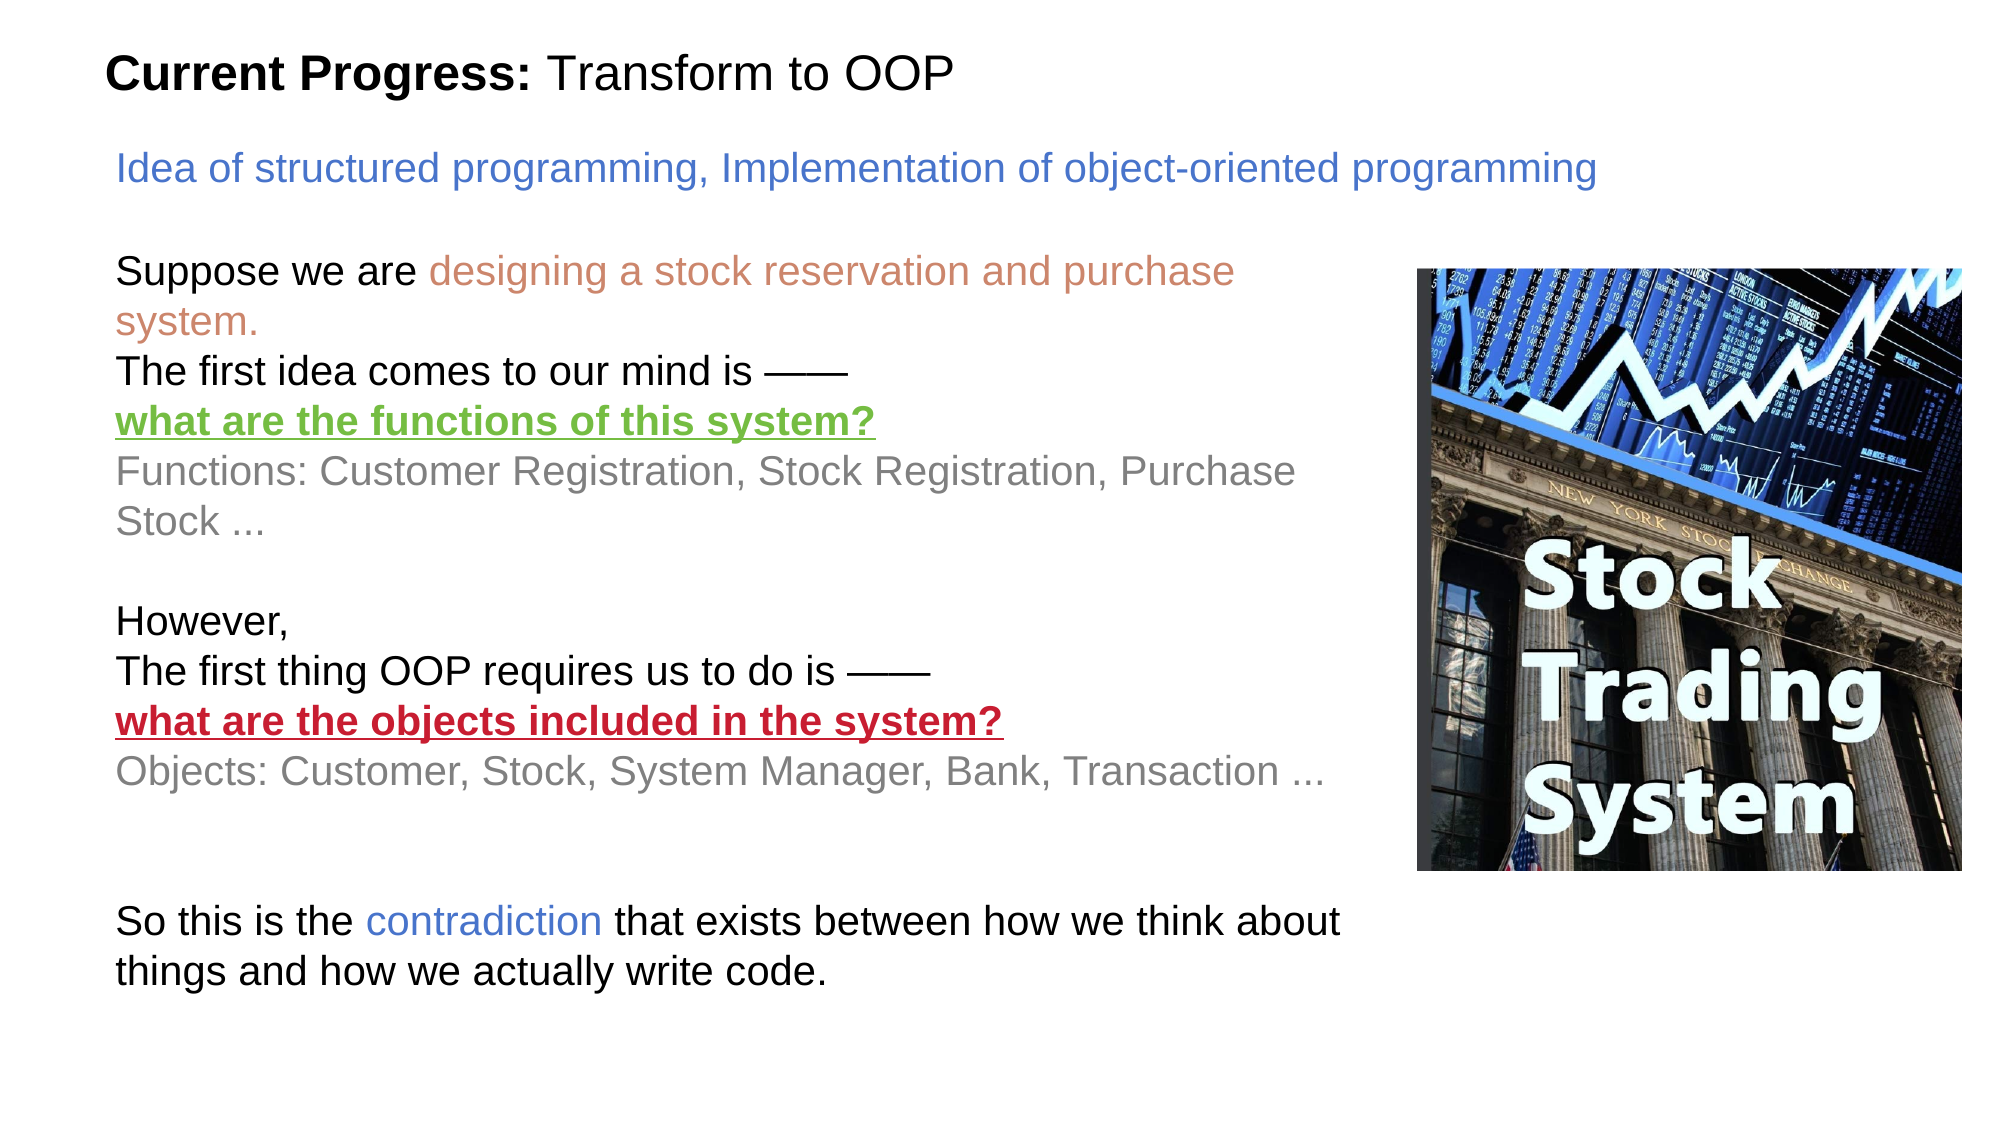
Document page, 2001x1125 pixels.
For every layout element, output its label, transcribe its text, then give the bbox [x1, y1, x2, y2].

text_box Current Progress: Transform to OOP [90, 32, 1651, 108]
text_box Idea of structured programming, Implementation of object-oriented programming [100, 133, 1795, 199]
text_box Suppose we are designing a stock reservation and purchase system. The first idea comes to our mind is —— what are the functions of this system? Functions: Customer Registration, Stock Registration, Purchase Stock ... However, The first thing OOP requires us to do is —— what are the objects included in the system? Objects: Customer, Stock, System Manager, Bank, Transaction ... So this is the contradiction that exists between how we think about things and how we actually write code. [100, 236, 1399, 1053]
picture [1404, 254, 1973, 871]
